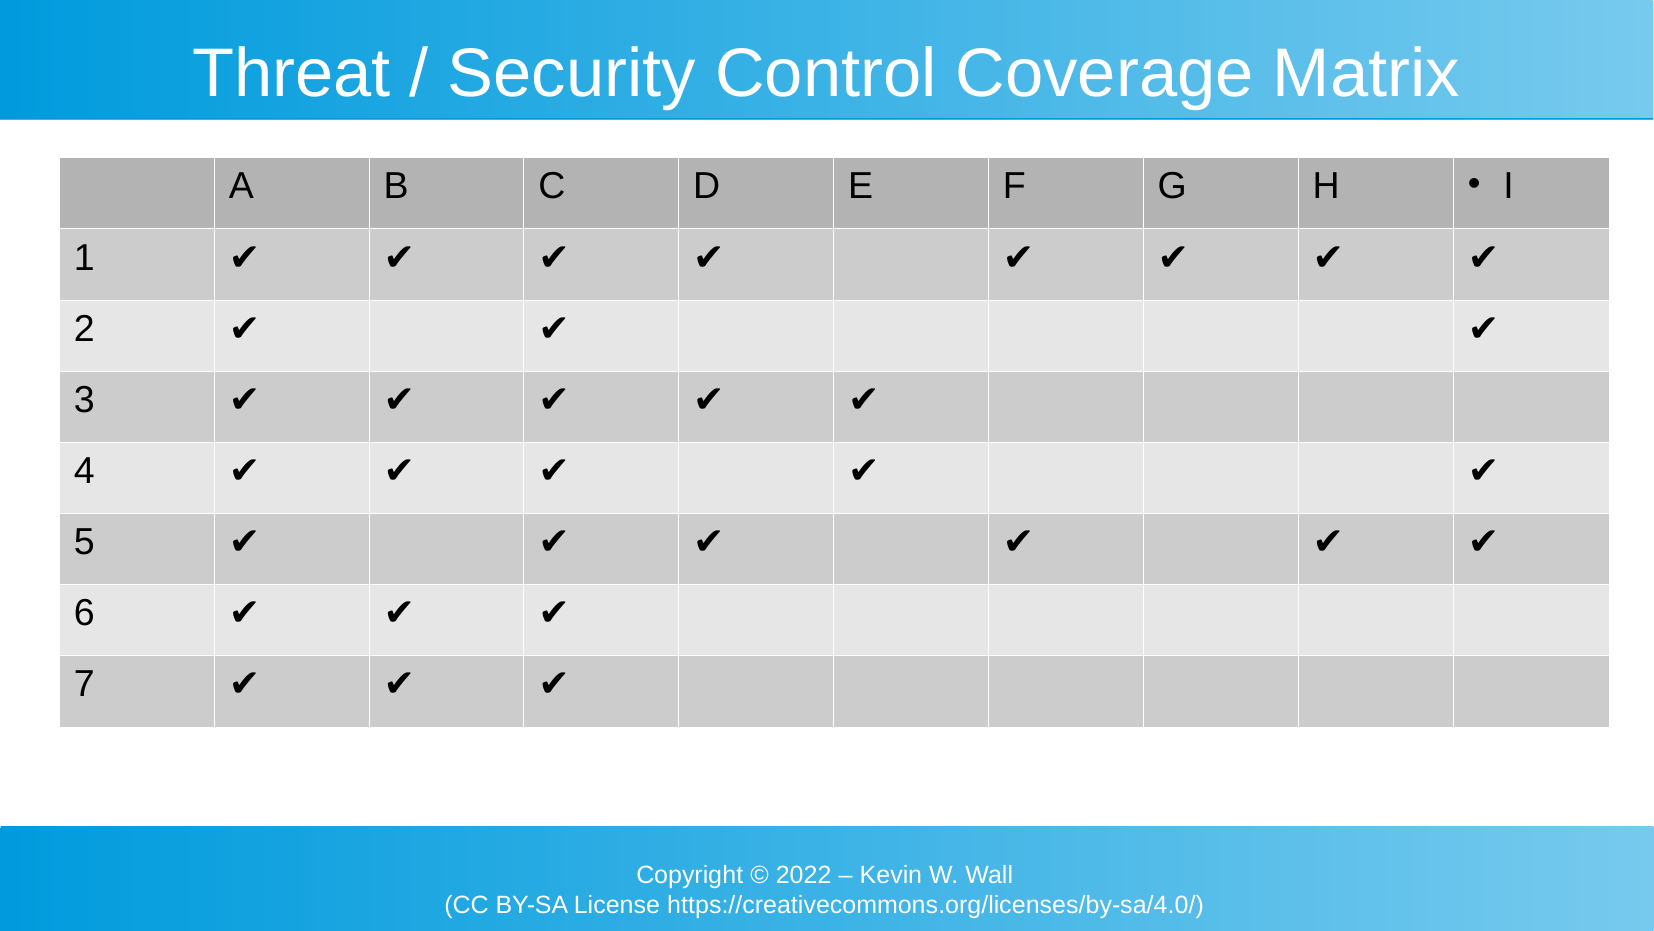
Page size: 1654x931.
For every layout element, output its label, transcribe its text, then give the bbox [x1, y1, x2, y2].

table_cell ✔️ [370, 585, 523, 655]
table_cell ✔️ [1454, 301, 1609, 371]
table_cell [1299, 301, 1453, 371]
table_cell [1299, 372, 1453, 442]
table_cell ✔️ [989, 514, 1143, 584]
table_cell 5 [60, 514, 214, 584]
table_cell [679, 656, 833, 727]
table_cell ✔️ [1454, 443, 1609, 513]
table_cell [834, 656, 988, 727]
table_cell [1299, 585, 1453, 655]
table_header E [834, 158, 988, 228]
table_cell ✔️ [215, 443, 369, 513]
table_cell 6 [60, 585, 214, 655]
table_header A [215, 158, 369, 228]
table_header C [524, 158, 678, 228]
table_cell ✔️ [834, 372, 988, 442]
table_cell ✔️ [524, 301, 678, 371]
table_cell [1144, 301, 1298, 371]
table_cell ✔️ [524, 372, 678, 442]
table_cell [679, 585, 833, 655]
table_cell ✔️ [524, 585, 678, 655]
table_cell [679, 443, 833, 513]
table_cell ✔️ [215, 301, 369, 371]
table_cell [1299, 443, 1453, 513]
table_cell [989, 301, 1143, 371]
table_cell ✔️ [370, 443, 523, 513]
table_cell [834, 301, 988, 371]
table_cell ✔️ [1144, 229, 1298, 300]
table_header [60, 158, 214, 228]
table_cell [1144, 514, 1298, 584]
table_header G [1144, 158, 1298, 228]
table_cell ✔️ [989, 229, 1143, 300]
table_cell 4 [60, 443, 214, 513]
table_cell ✔️ [1299, 229, 1453, 300]
table_header D [679, 158, 833, 228]
table_cell [1144, 372, 1298, 442]
text_box Threat / Security Control Coverage Matrix [58, 29, 1595, 108]
table_cell ✔️ [215, 372, 369, 442]
table_cell ✔️ [834, 443, 988, 513]
table_cell ✔️ [1299, 514, 1453, 584]
table_cell [1144, 585, 1298, 655]
table_cell [370, 514, 523, 584]
table_cell [1144, 443, 1298, 513]
table_cell ✔️ [524, 656, 678, 727]
table_cell [989, 443, 1143, 513]
table_cell 7 [60, 656, 214, 727]
table_cell 2 [60, 301, 214, 371]
table_cell [370, 301, 523, 371]
table_cell [834, 585, 988, 655]
table_cell ✔️ [370, 656, 523, 727]
table_cell 1 [60, 229, 214, 300]
table_cell ✔️ [1454, 229, 1609, 300]
table_cell [1454, 656, 1609, 727]
table_cell [989, 585, 1143, 655]
table_cell [834, 514, 988, 584]
table_cell ✔️ [679, 514, 833, 584]
table_header I [1454, 158, 1609, 228]
table_cell ✔️ [215, 585, 369, 655]
table_cell ✔️ [524, 514, 678, 584]
table_header F [989, 158, 1143, 228]
table_cell ✔️ [370, 372, 523, 442]
table_cell ✔️ [679, 372, 833, 442]
table_cell ✔️ [215, 514, 369, 584]
table_cell ✔️ [679, 229, 833, 300]
table_header H [1299, 158, 1453, 228]
table_cell [1299, 656, 1453, 727]
table_cell [1454, 585, 1609, 655]
table_cell ✔️ [370, 229, 523, 300]
table_cell [1144, 656, 1298, 727]
table_cell [1454, 372, 1609, 442]
table_cell [989, 656, 1143, 727]
table_cell ✔️ [215, 229, 369, 300]
table_cell ✔️ [1454, 514, 1609, 584]
table_cell ✔️ [215, 656, 369, 727]
table_cell ✔️ [524, 443, 678, 513]
table_cell [834, 229, 988, 300]
table_cell [989, 372, 1143, 442]
table_cell ✔️ [524, 229, 678, 300]
table_header B [370, 158, 523, 228]
table_cell 3 [60, 372, 214, 442]
table_cell [679, 301, 833, 371]
